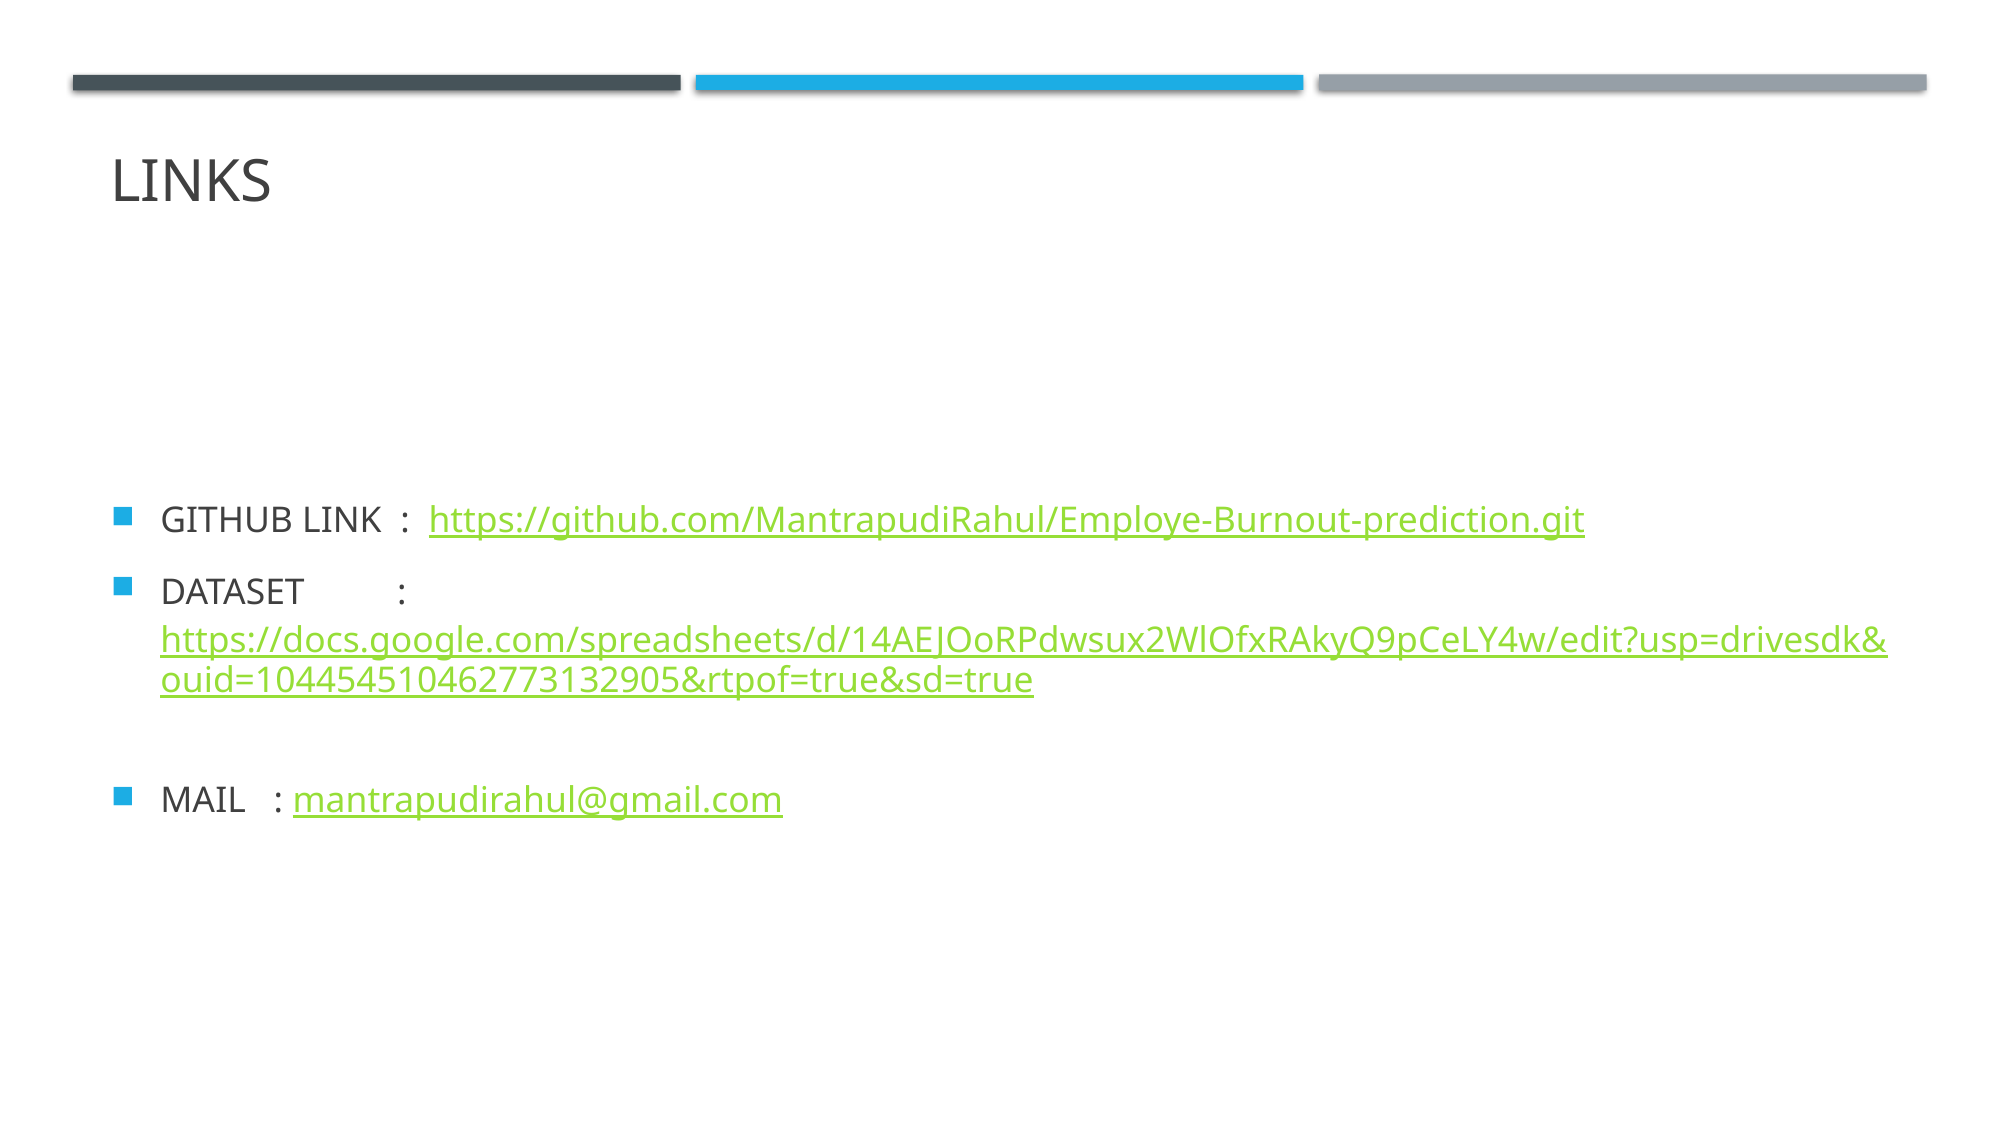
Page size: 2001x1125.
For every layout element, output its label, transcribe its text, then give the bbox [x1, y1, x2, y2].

title links [95, 81, 1905, 276]
list GITHUB LINK : https://github.com/MantrapudiRahul/Employe-Burnout-prediction.git DATASET : https://docs.google.com/spreadsheets/d/14AEJOoRPdwsux2WlOfxRAkyQ9pCeLY4w/edit?usp=drivesdk&ouid=104454510462773132905&rtpof=true&sd=true MAIL : mantrapudirahul@gmail.com [95, 340, 1905, 937]
